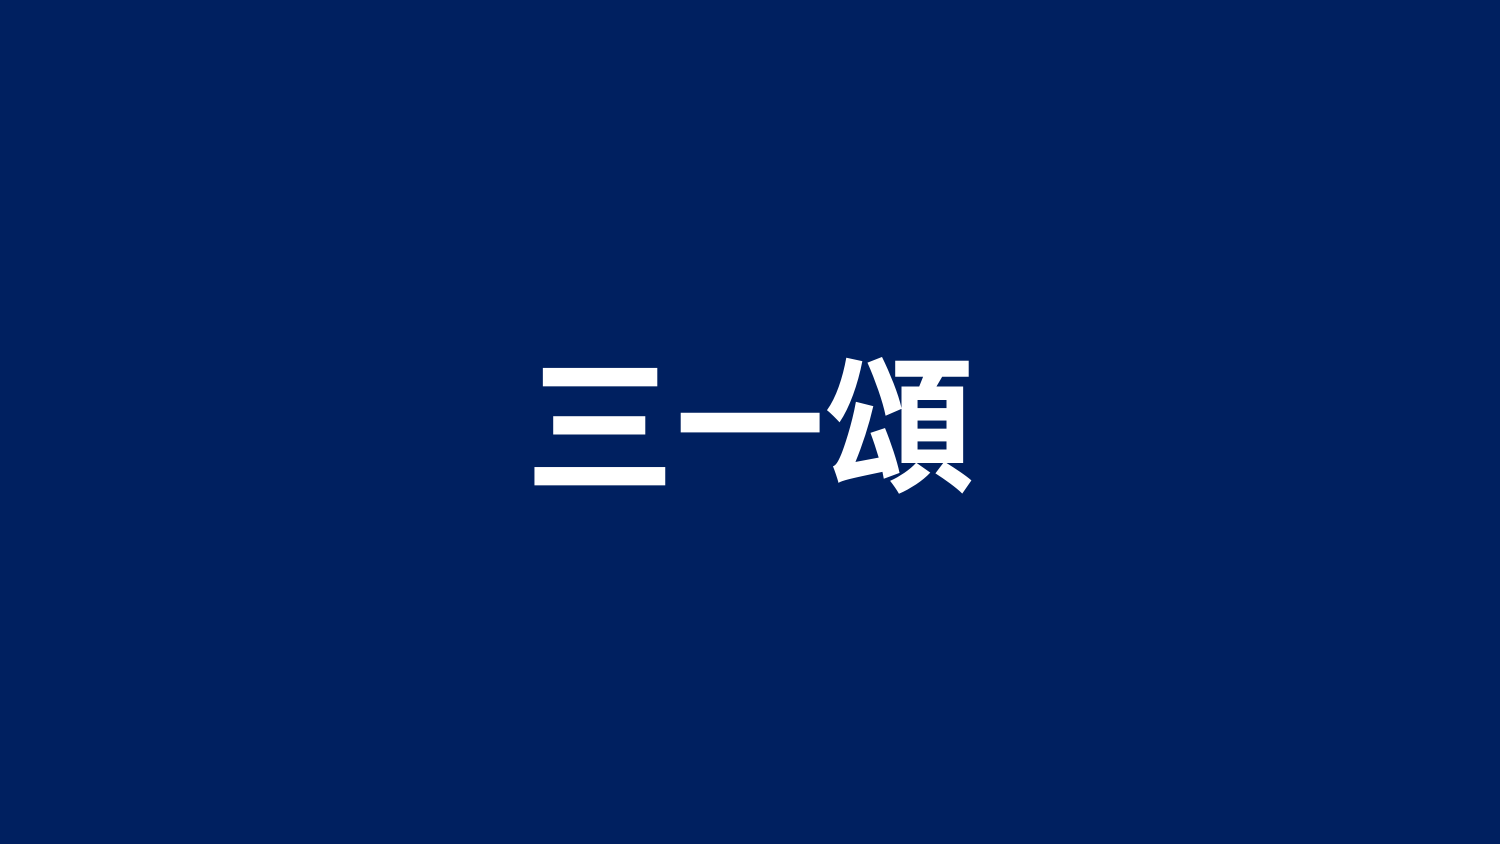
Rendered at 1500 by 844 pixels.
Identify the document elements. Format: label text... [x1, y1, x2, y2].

title 三一頌 [0, 351, 1500, 493]
